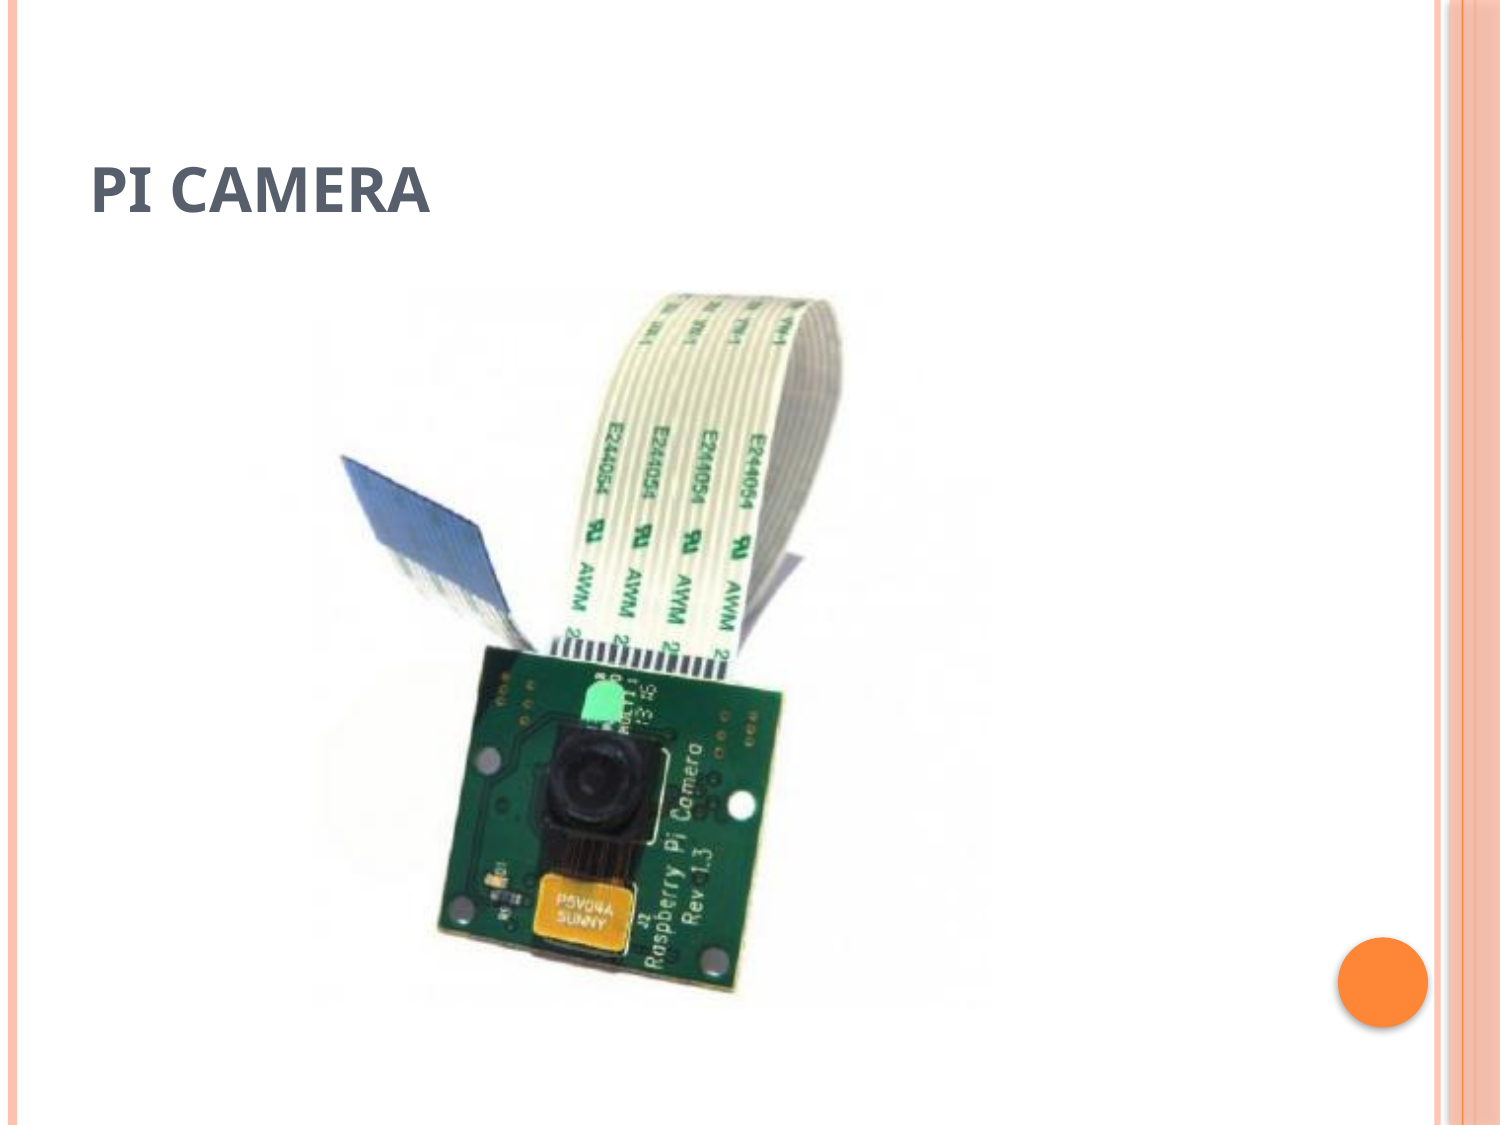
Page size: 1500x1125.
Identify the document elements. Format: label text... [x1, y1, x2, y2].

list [198, 245, 1208, 1010]
title PI Camera [75, 45, 1300, 233]
